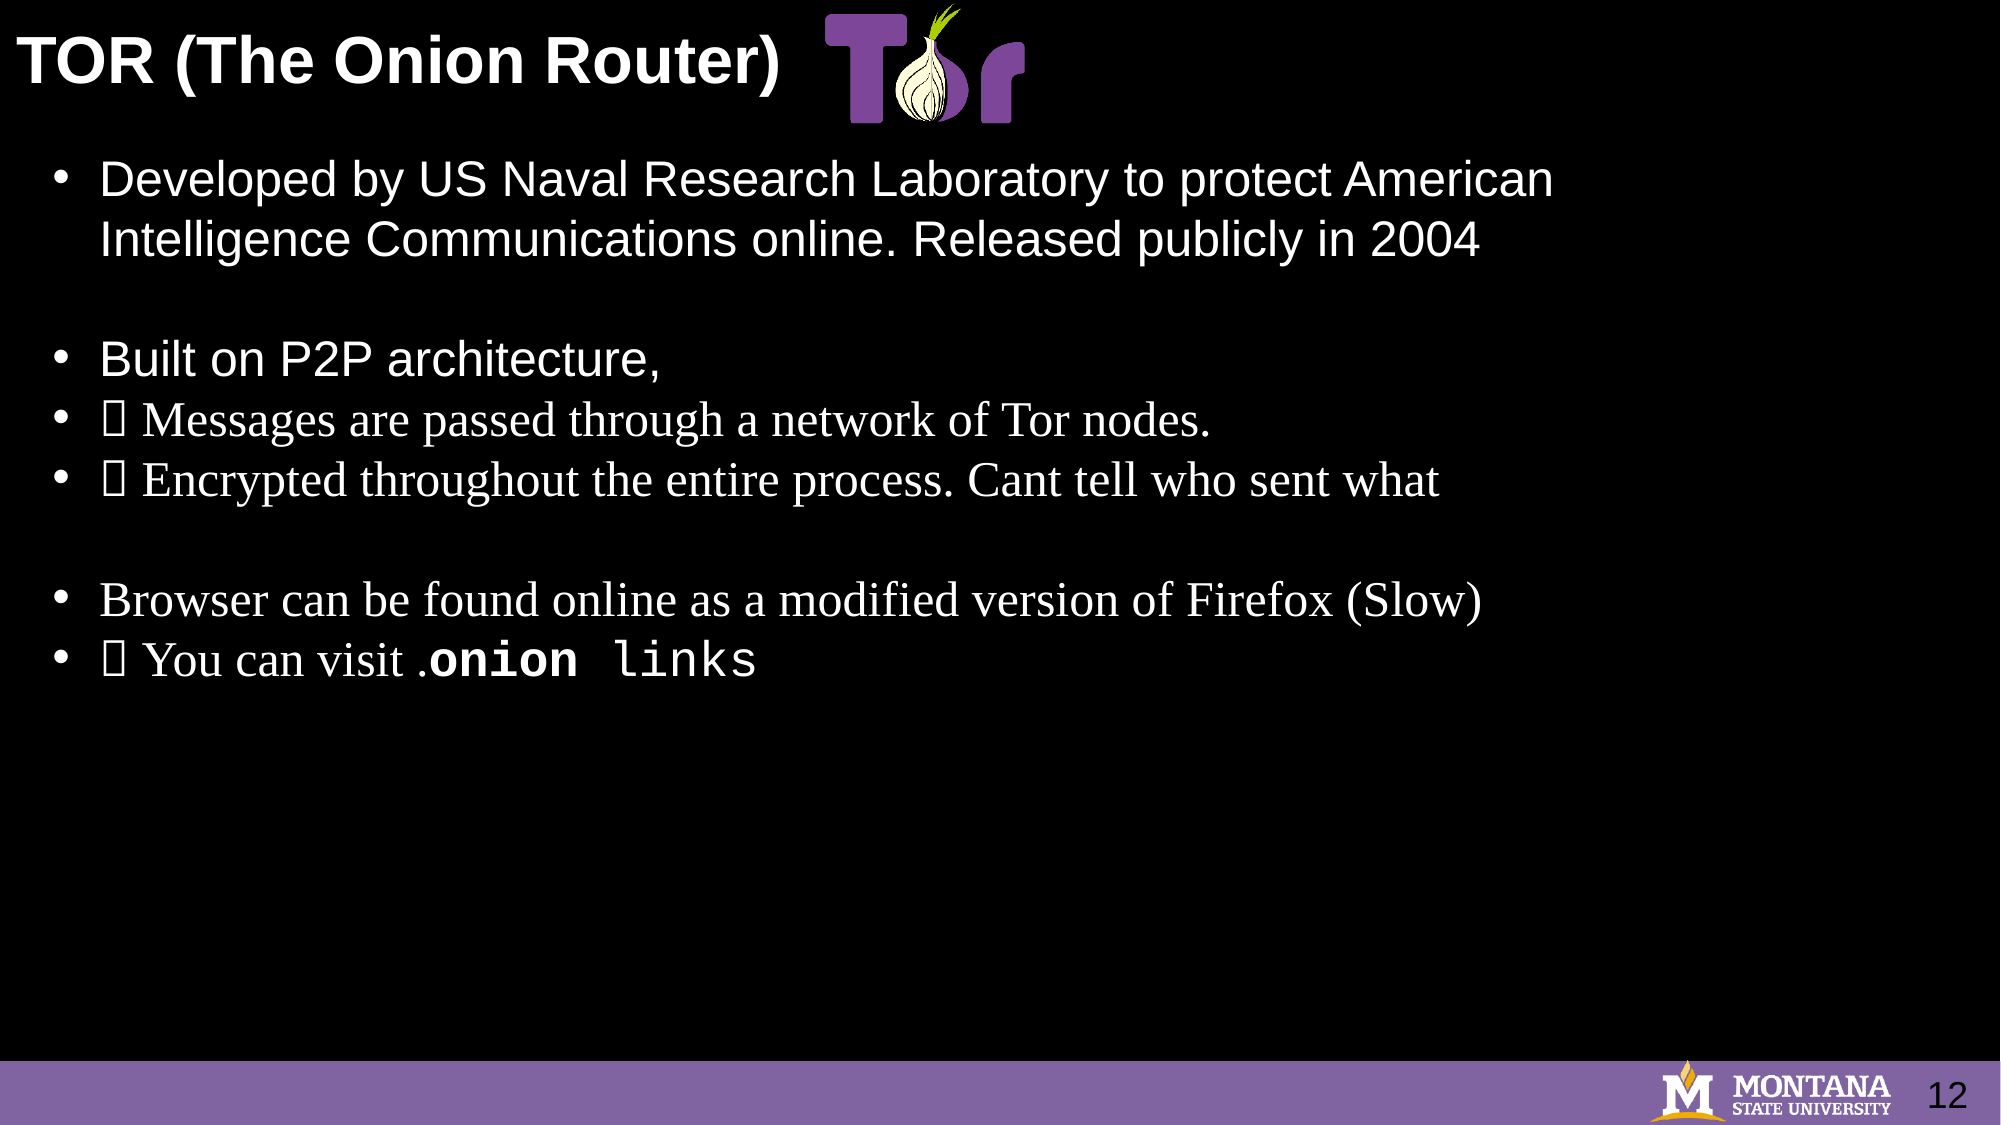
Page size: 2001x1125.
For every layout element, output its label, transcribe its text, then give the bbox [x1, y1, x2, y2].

slide_number 12 [1899, 1072, 1994, 1125]
text_box Developed by US Naval Research Laboratory to protect American Intelligence Communications online. Released publicly in 2004 Built on P2P architecture,  Messages are passed through a network of Tor nodes.  Encrypted throughout the entire process. Cant tell who sent what Browser can be found online as a modified version of Firefox (Slow)  You can visit .onion links [37, 138, 1675, 694]
title TOR (The Onion Router) [16, 16, 819, 98]
picture [824, 2, 1026, 124]
picture [1650, 1060, 1891, 1122]
